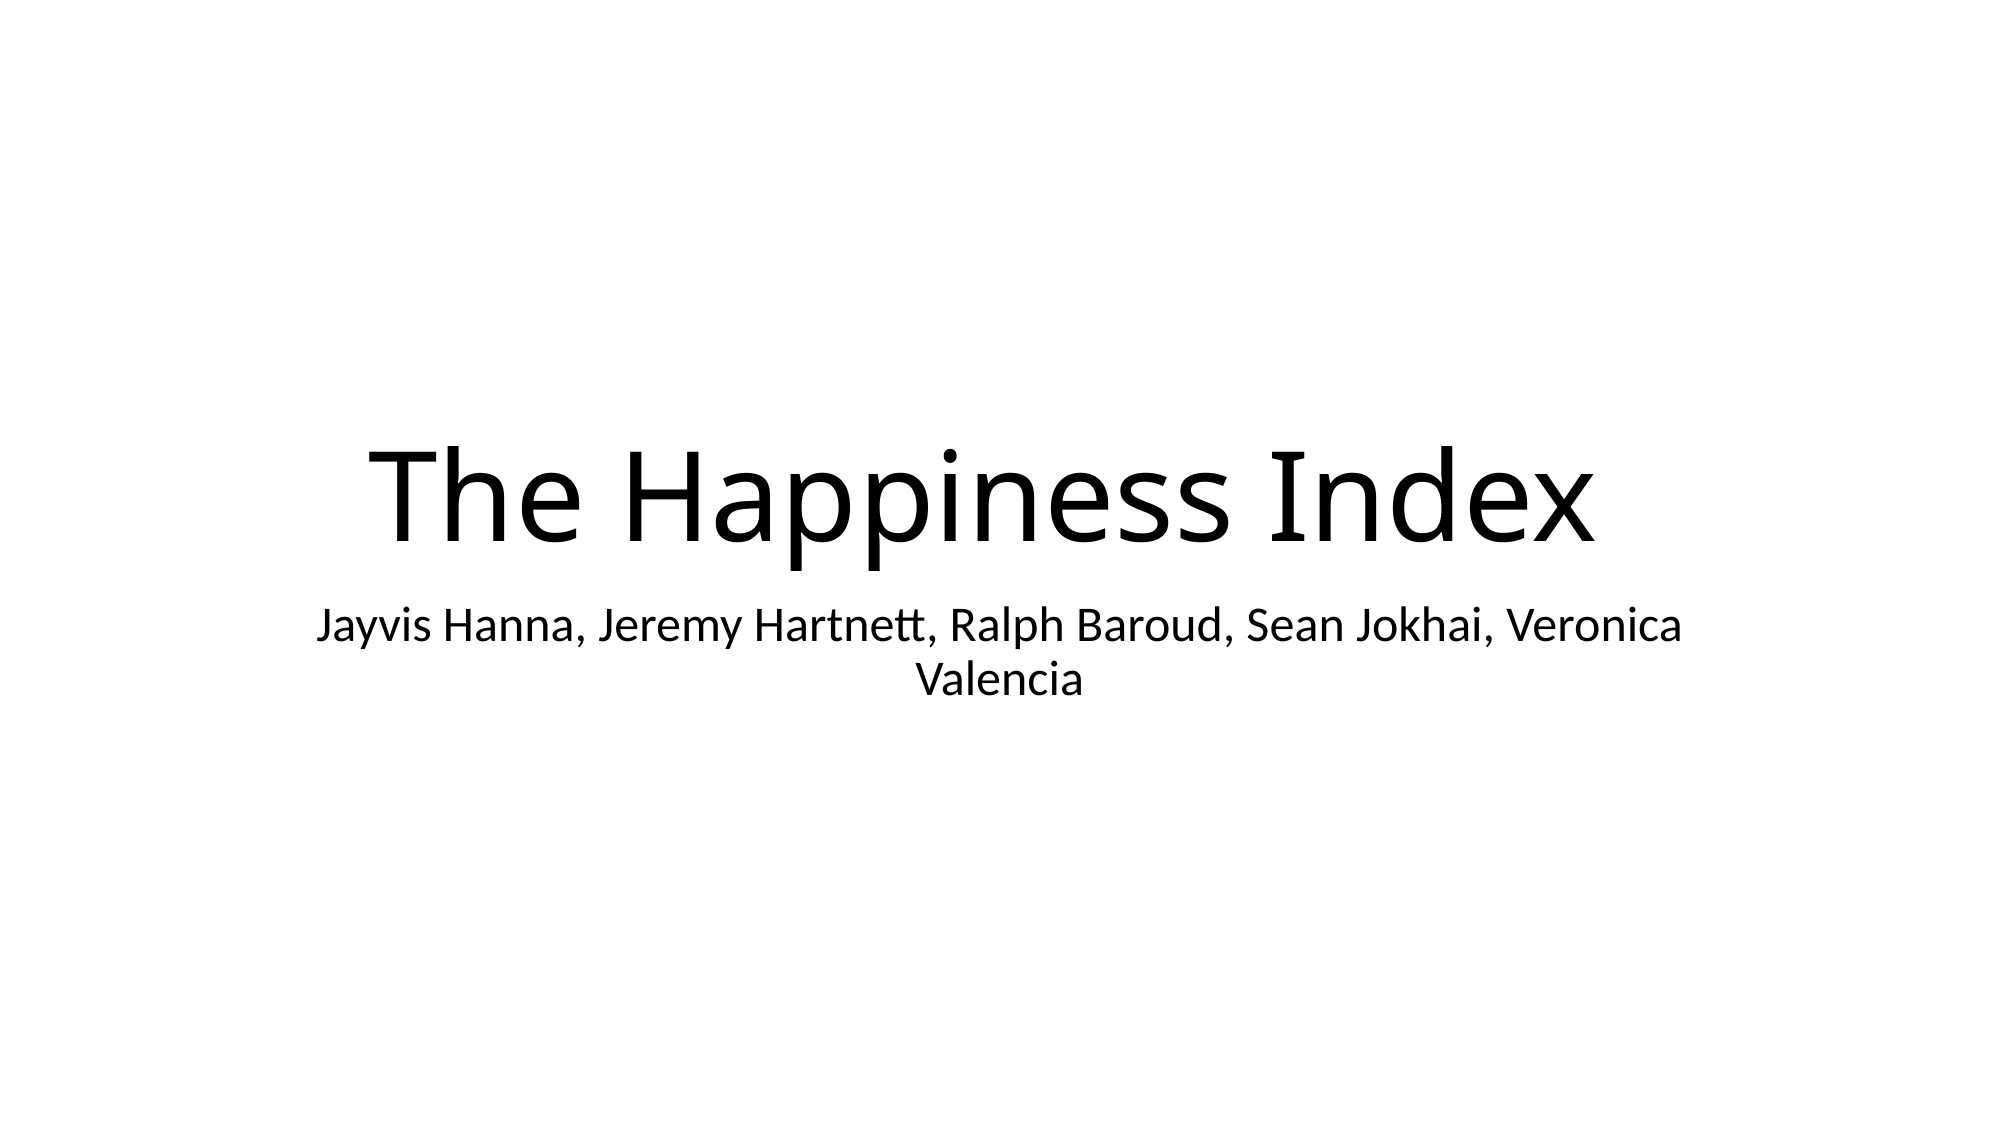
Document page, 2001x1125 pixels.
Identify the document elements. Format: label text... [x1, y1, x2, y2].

subtitle Jayvis Hanna, Jeremy Hartnett, Ralph Baroud, Sean Jokhai, Veronica Valencia [249, 590, 1750, 863]
title The Happiness Index [249, 184, 1750, 576]
